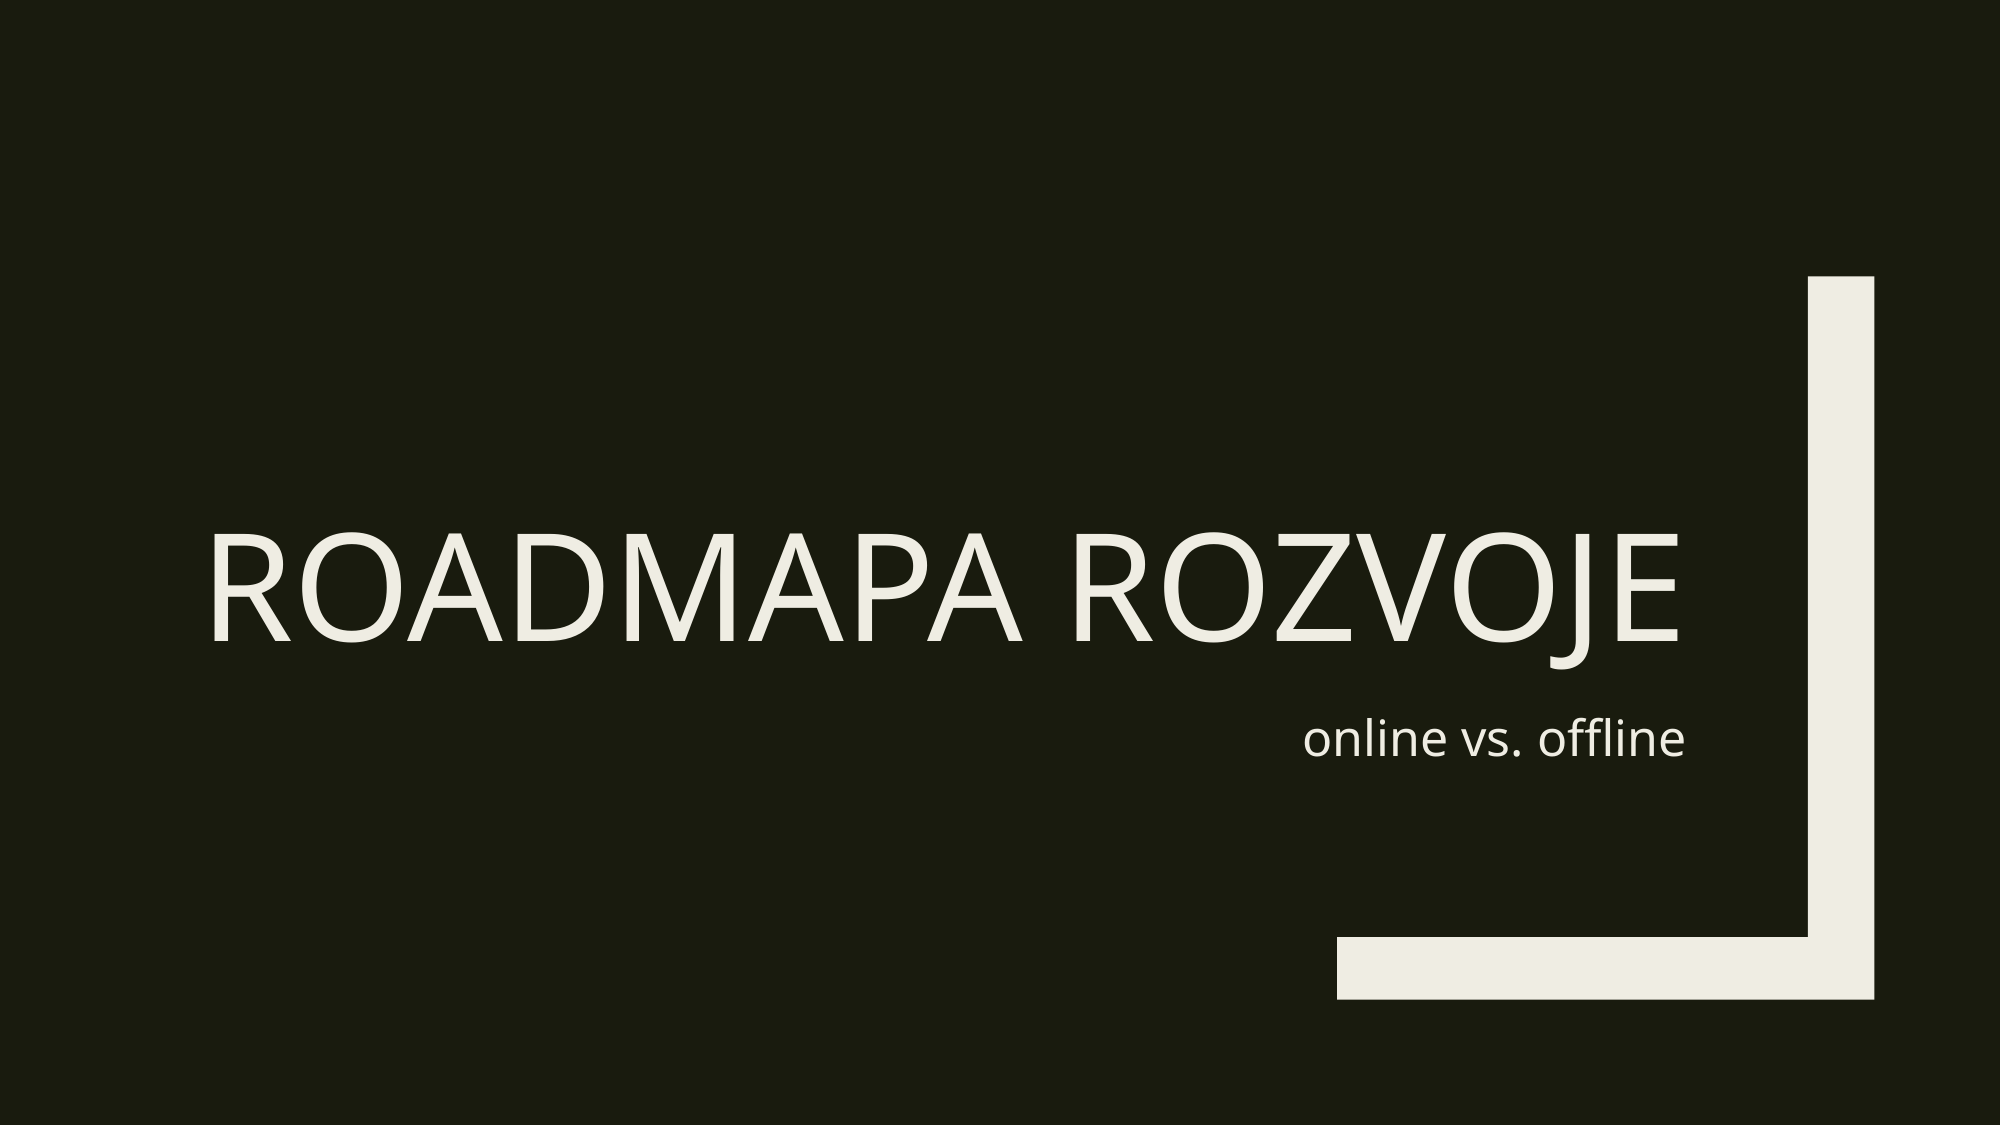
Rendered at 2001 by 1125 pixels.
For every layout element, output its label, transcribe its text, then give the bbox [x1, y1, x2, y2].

title Roadmapa rozvoje [125, 213, 1703, 682]
list online vs. offline [125, 691, 1703, 880]
